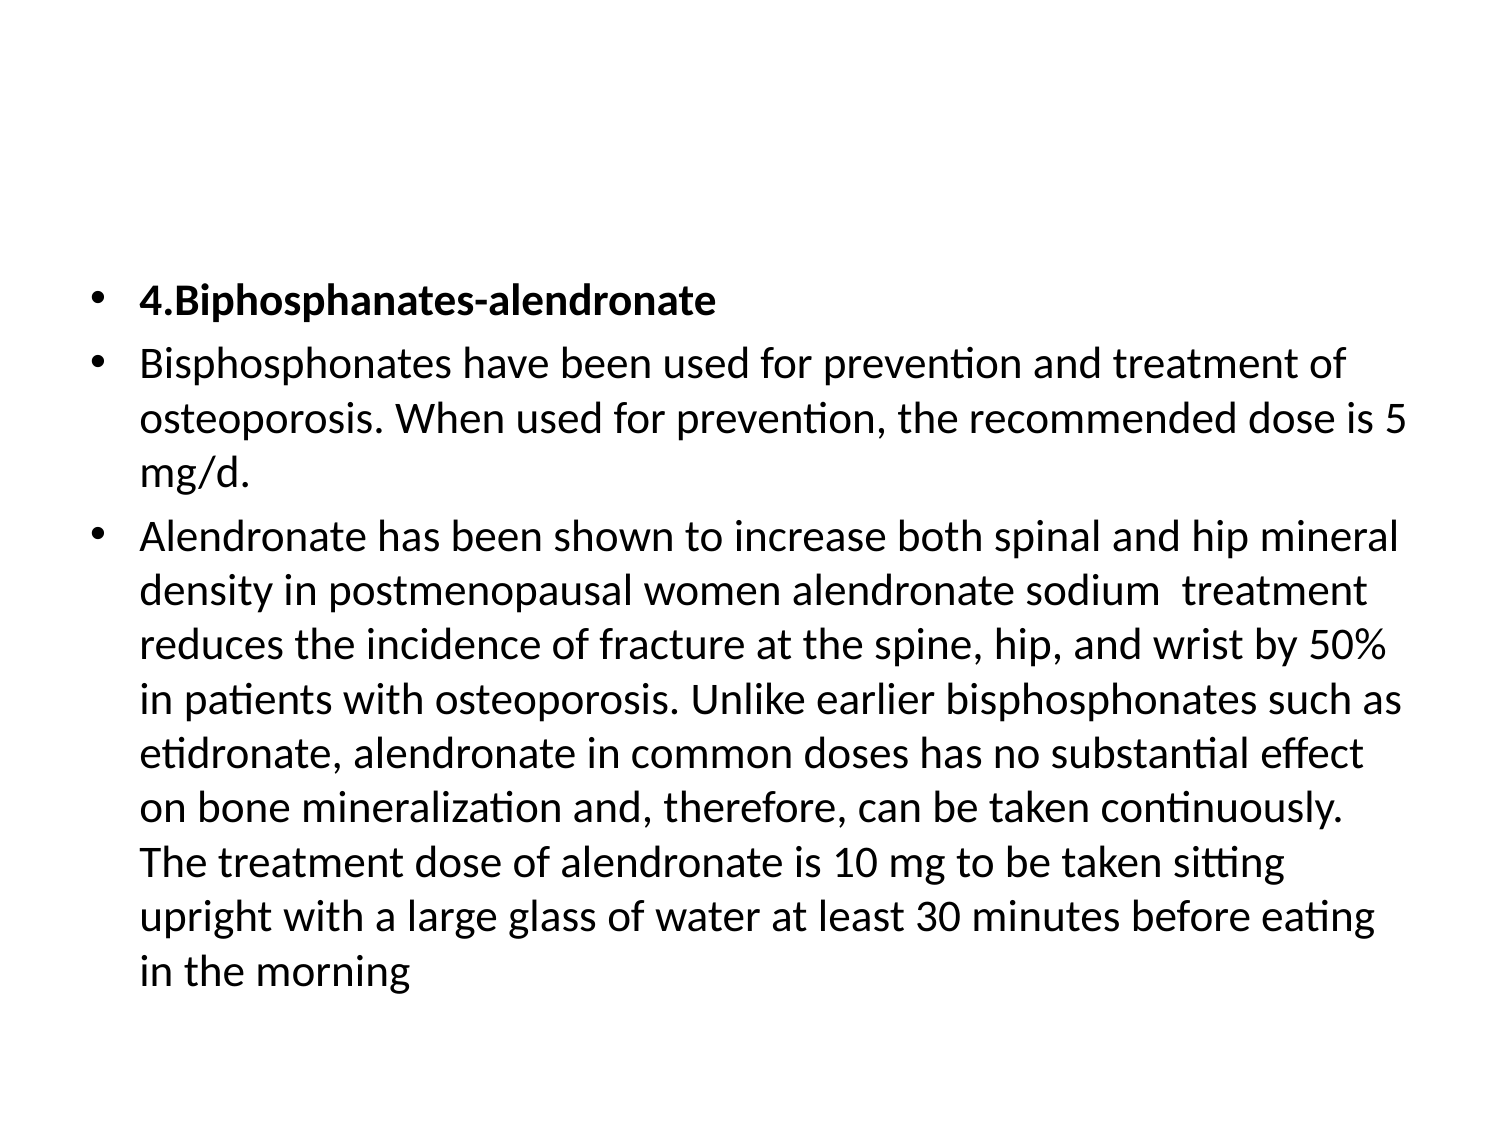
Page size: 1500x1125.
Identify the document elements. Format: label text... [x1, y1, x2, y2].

list 4.Biphosphanates-alendronate Bisphosphonates have been used for prevention and treatment of osteoporosis. When used for prevention, the recommended dose is 5 mg/d. Alendronate has been shown to increase both spinal and hip mineral density in postmenopausal women alendronate sodium treatment reduces the incidence of fracture at the spine, hip, and wrist by 50% in patients with osteoporosis. Unlike earlier bisphosphonates such as etidronate, alendronate in common doses has no substantial effect on bone mineralization and, therefore, can be taken continuously. The treatment dose of alendronate is 10 mg to be taken sitting upright with a large glass of water at least 30 minutes before eating in the morning [75, 262, 1425, 1005]
